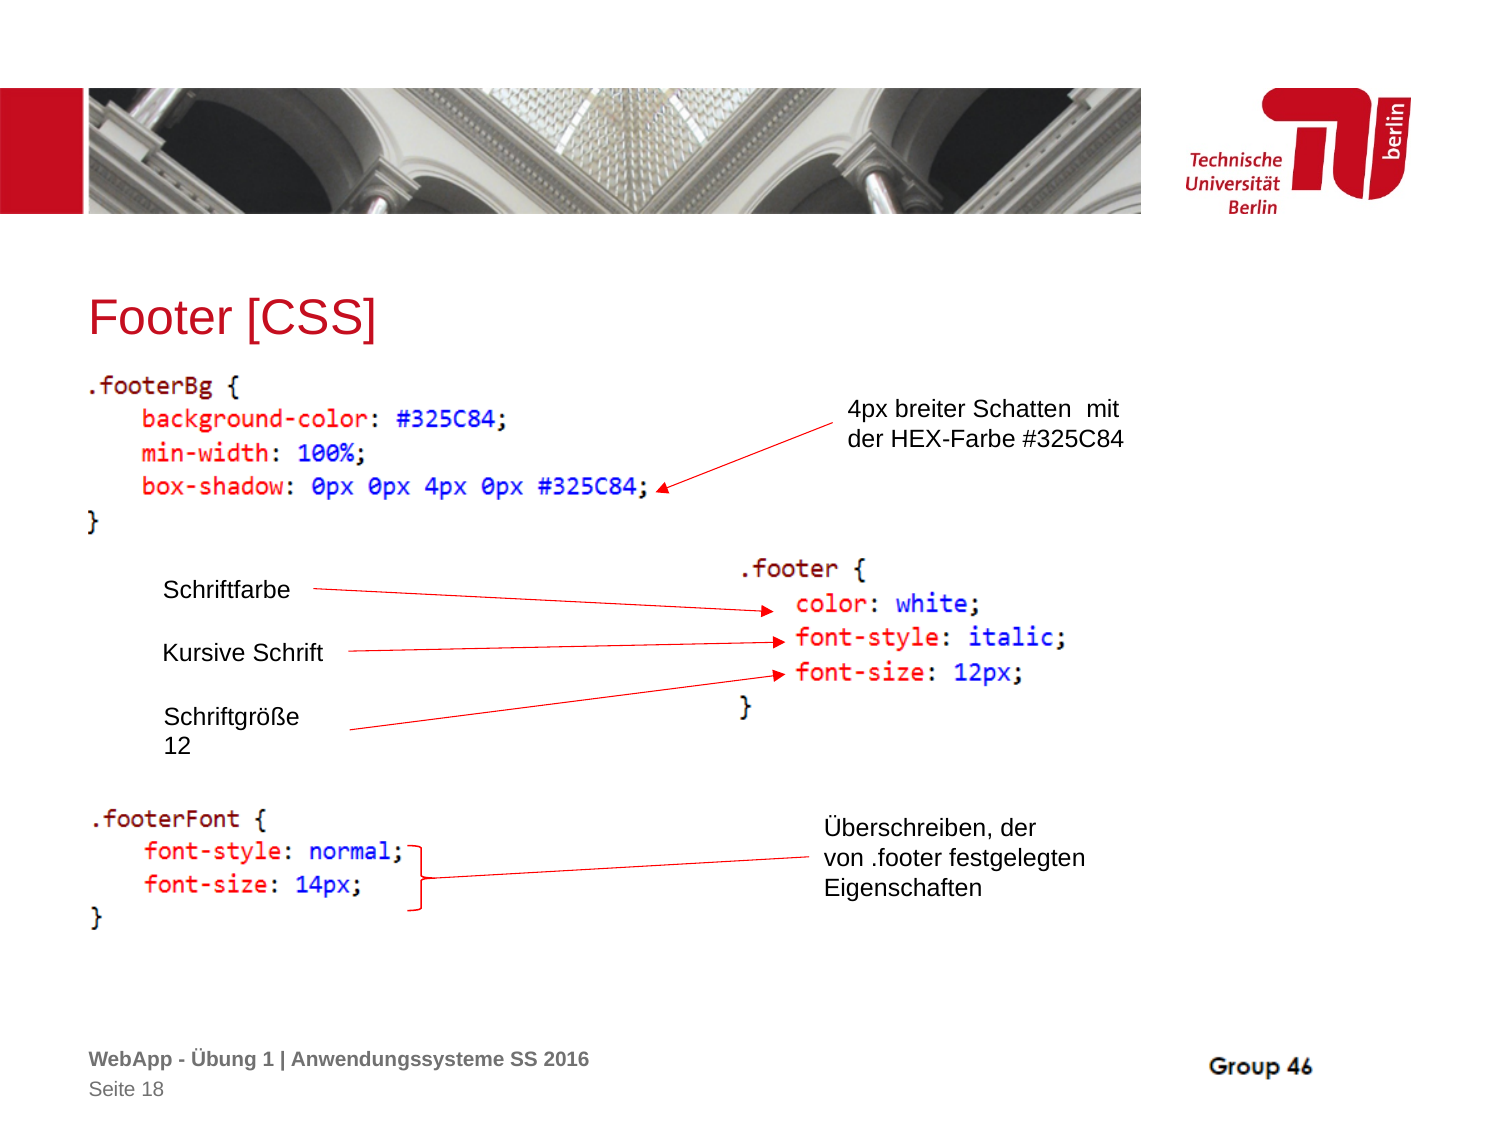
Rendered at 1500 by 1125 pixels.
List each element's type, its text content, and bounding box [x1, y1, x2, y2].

title Footer [CSS] [88, 281, 1411, 345]
text_box 4px breiter Schatten mit der HEX-Farbe #325C84 [832, 385, 1140, 460]
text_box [313, 588, 774, 612]
text_box Kursive Schrift [147, 628, 349, 674]
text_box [434, 857, 810, 879]
slide_number Seite 18 [88, 1075, 1175, 1101]
picture [88, 373, 656, 541]
text_box Schriftfarbe [148, 566, 314, 611]
text_box Überschreiben, der von .footer festgelegten Eigenschaften [809, 804, 1128, 910]
picture [88, 804, 408, 939]
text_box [348, 642, 786, 652]
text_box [349, 674, 786, 716]
picture [1186, 88, 1411, 214]
picture [738, 557, 1069, 728]
picture [1175, 1013, 1437, 1113]
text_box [655, 423, 833, 493]
footer WebApp - Übung 1 | Anwendungssysteme SS 2016 [88, 1045, 1175, 1071]
text_box Schriftgröße 12 [148, 692, 350, 768]
text_box [408, 845, 434, 911]
picture [0, 88, 1141, 214]
